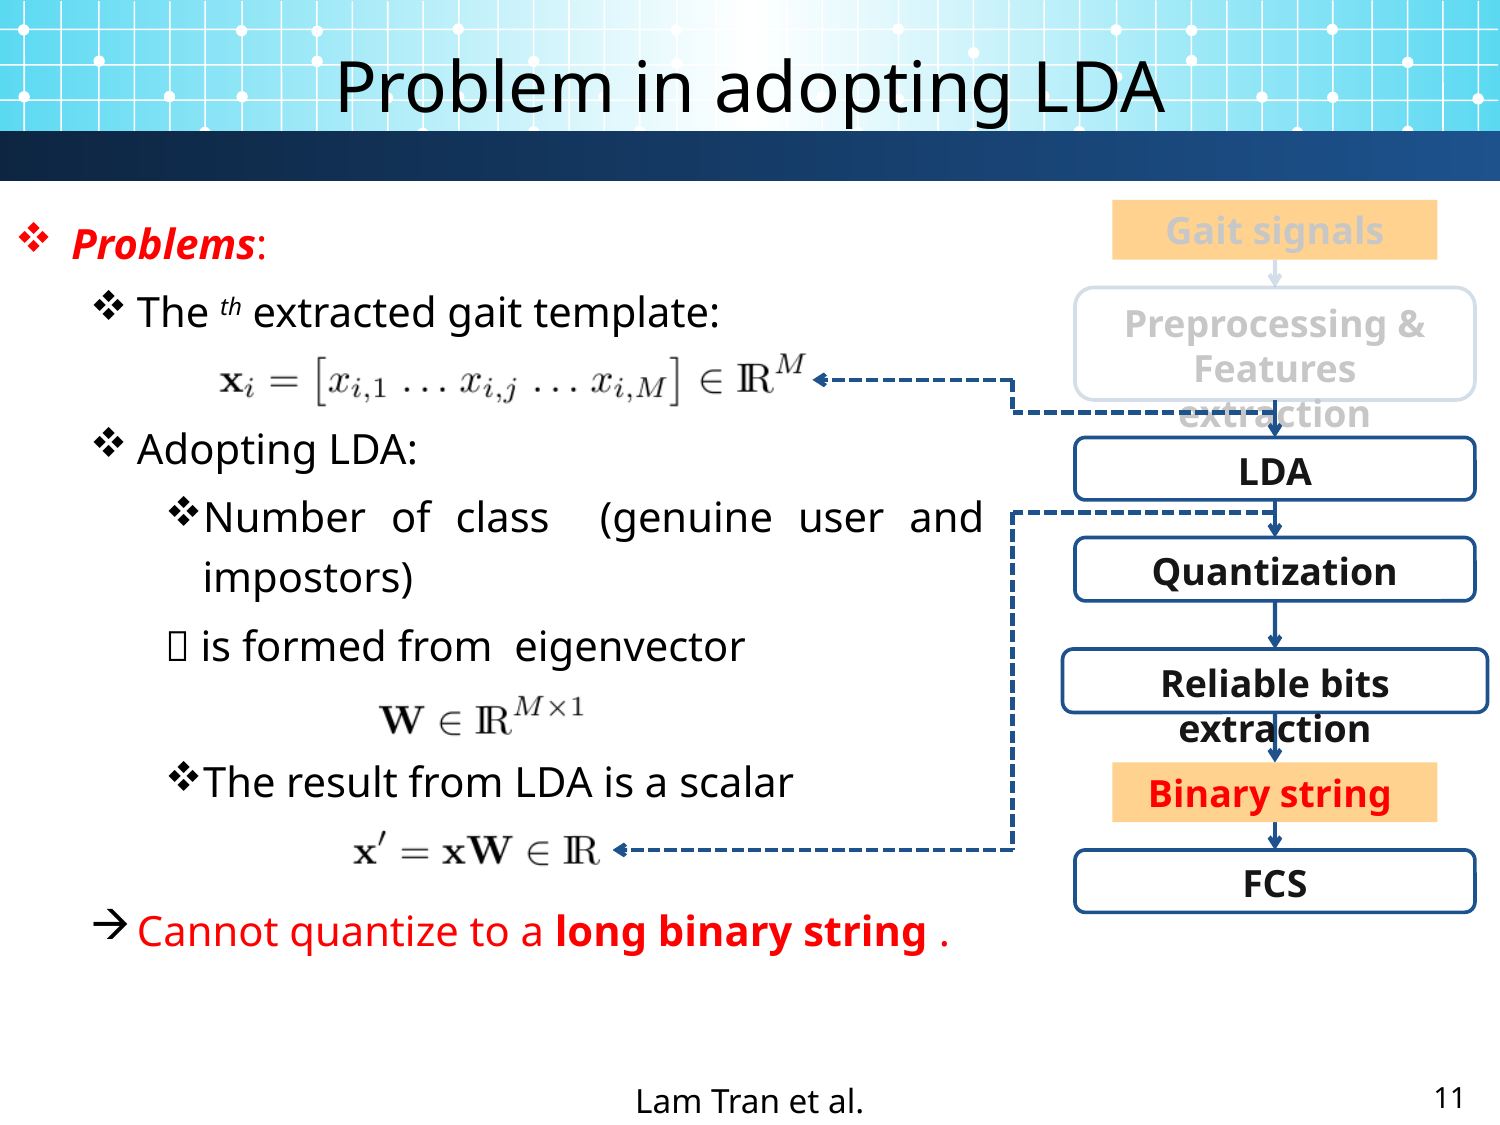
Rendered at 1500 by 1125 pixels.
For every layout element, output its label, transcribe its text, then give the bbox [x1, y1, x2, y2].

text_box LDA [1074, 437, 1475, 500]
title Problem in adopting LDA [0, 37, 1500, 130]
text_box Preprocessing & Features extraction [1074, 287, 1475, 400]
picture [212, 346, 813, 413]
text_box Reliable bits extraction [1062, 649, 1488, 713]
text_box FCS [1074, 849, 1475, 913]
footer Lam Tran et al. [0, 1072, 1500, 1125]
picture [373, 687, 588, 745]
text_box Quantization [1074, 537, 1475, 601]
picture [344, 818, 613, 882]
text_box Gait signals [1112, 199, 1438, 260]
